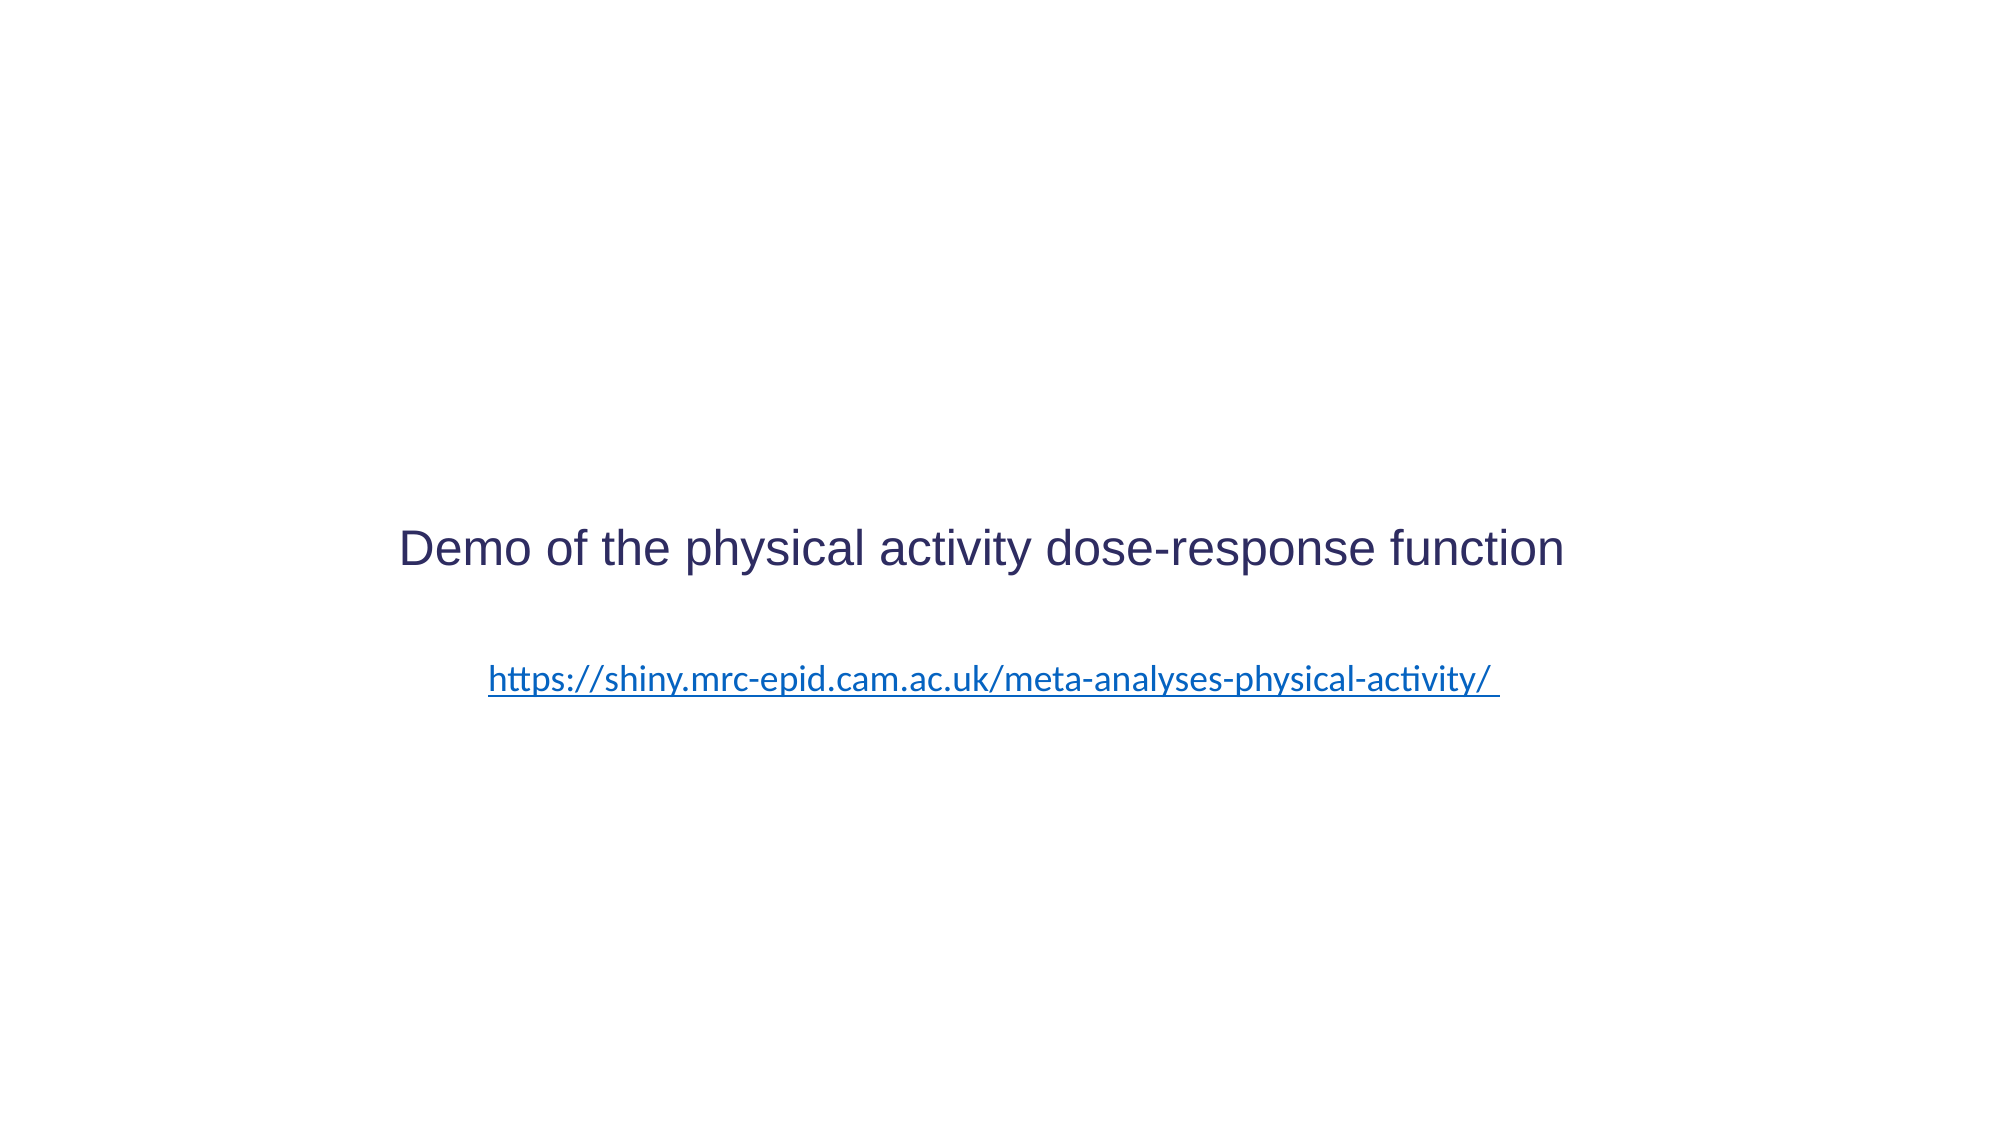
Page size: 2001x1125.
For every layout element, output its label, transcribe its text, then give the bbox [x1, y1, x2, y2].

text_box Demo of the physical activity dose-response function [383, 508, 1611, 584]
text_box https://shiny.mrc-epid.cam.ac.uk/meta-analyses-physical-activity/ [473, 647, 1522, 707]
